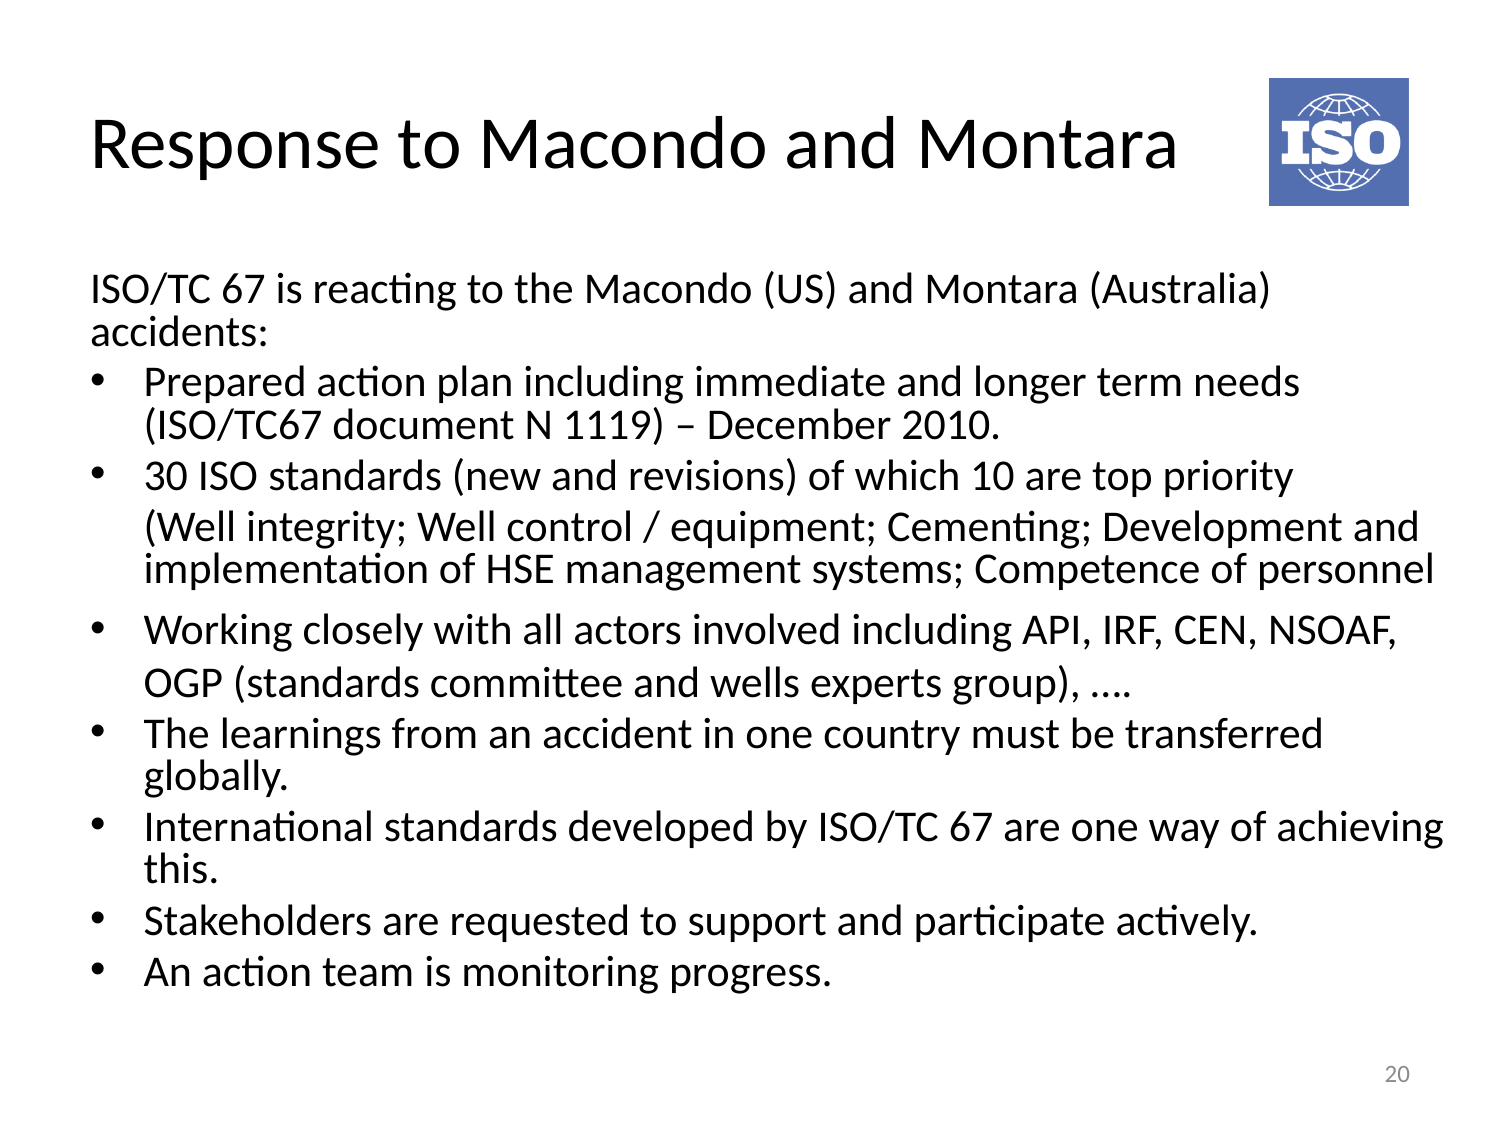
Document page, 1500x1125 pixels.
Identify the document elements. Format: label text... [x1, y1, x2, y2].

list ISO/TC 67 is reacting to the Macondo (US) and Montara (Australia) accidents: Prepared action plan including immediate and longer term needs (ISO/TC67 document N 1119) – December 2010. 30 ISO standards (new and revisions) of which 10 are top priority (Well integrity; Well control / equipment; Cementing; Development and implementation of HSE management systems; Competence of personnel Working closely with all actors involved including API, IRF, CEN, NSOAF, OGP (standards committee and wells experts group), …. The learnings from an accident in one country must be transferred globally. International standards developed by ISO/TC 67 are one way of achieving this. Stakeholders are requested to support and participate actively. An action team is monitoring progress. [74, 262, 1471, 1006]
title Response to Macondo and Montara [74, 44, 1426, 233]
picture [1269, 77, 1409, 206]
slide_number 20 [1074, 1042, 1425, 1103]
